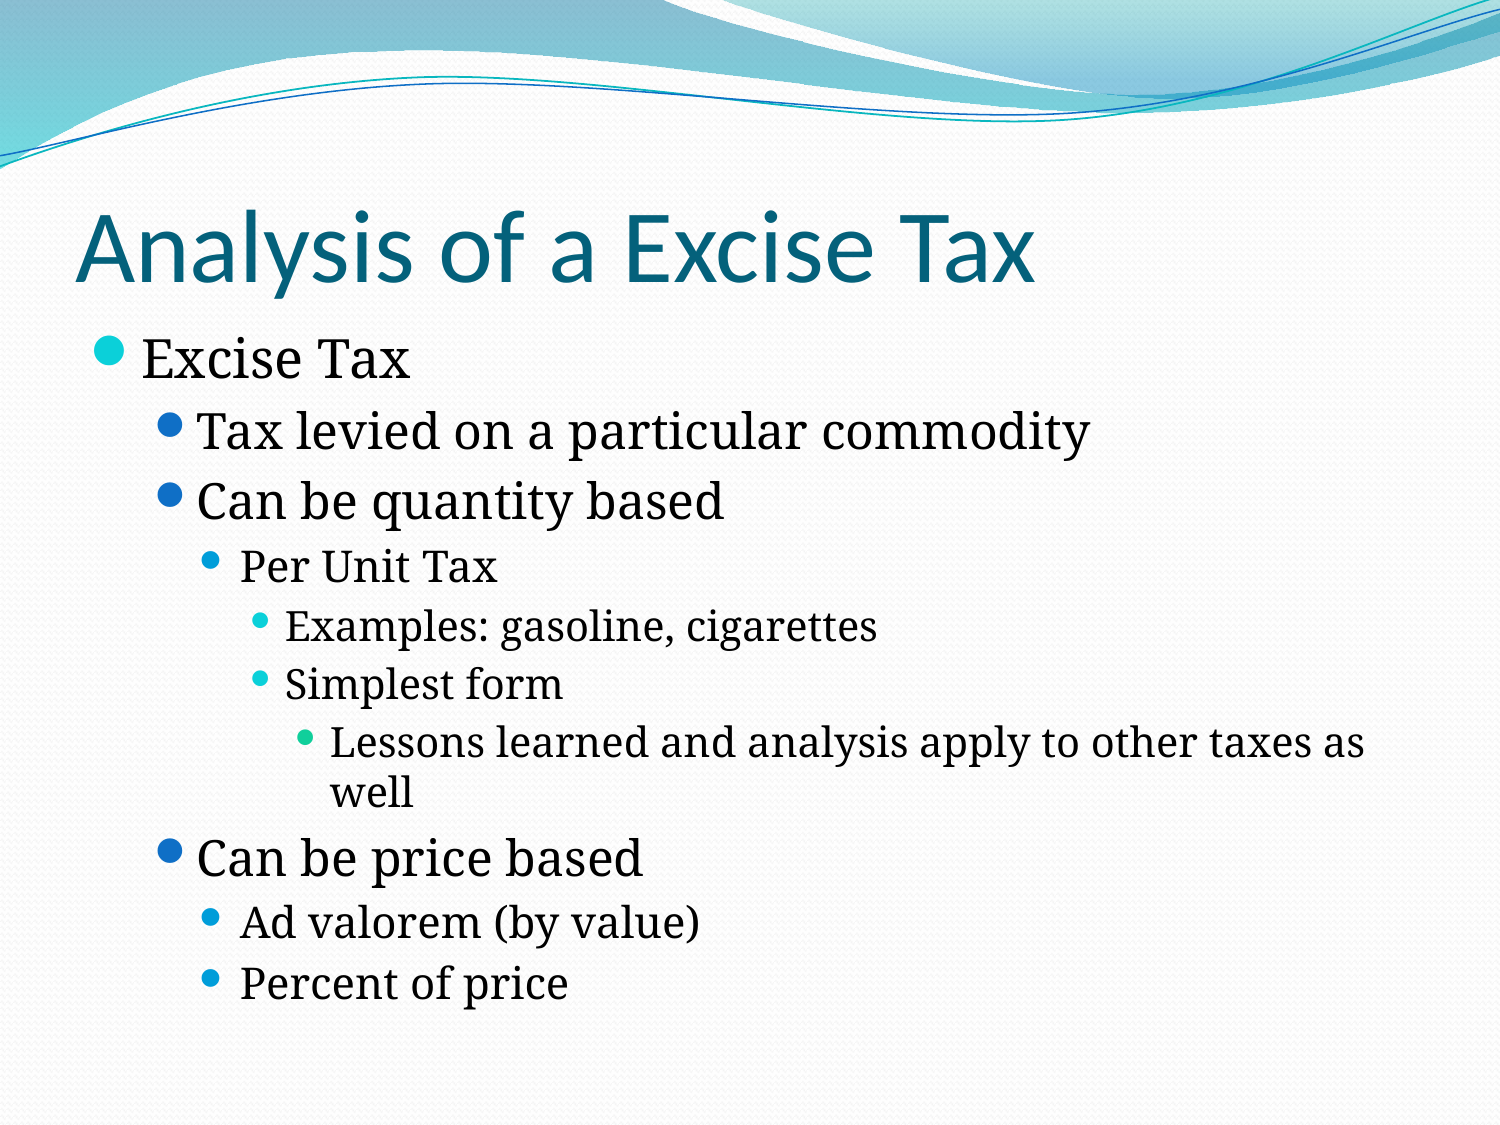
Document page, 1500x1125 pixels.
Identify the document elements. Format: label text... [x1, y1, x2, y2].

list Excise Tax Tax levied on a particular commodity Can be quantity based Per Unit Tax Examples: gasoline, cigarettes Simplest form Lessons learned and analysis apply to other taxes as well Can be price based Ad valorem (by value) Percent of price [75, 317, 1425, 1038]
title Analysis of a Excise Tax [75, 115, 1425, 303]
